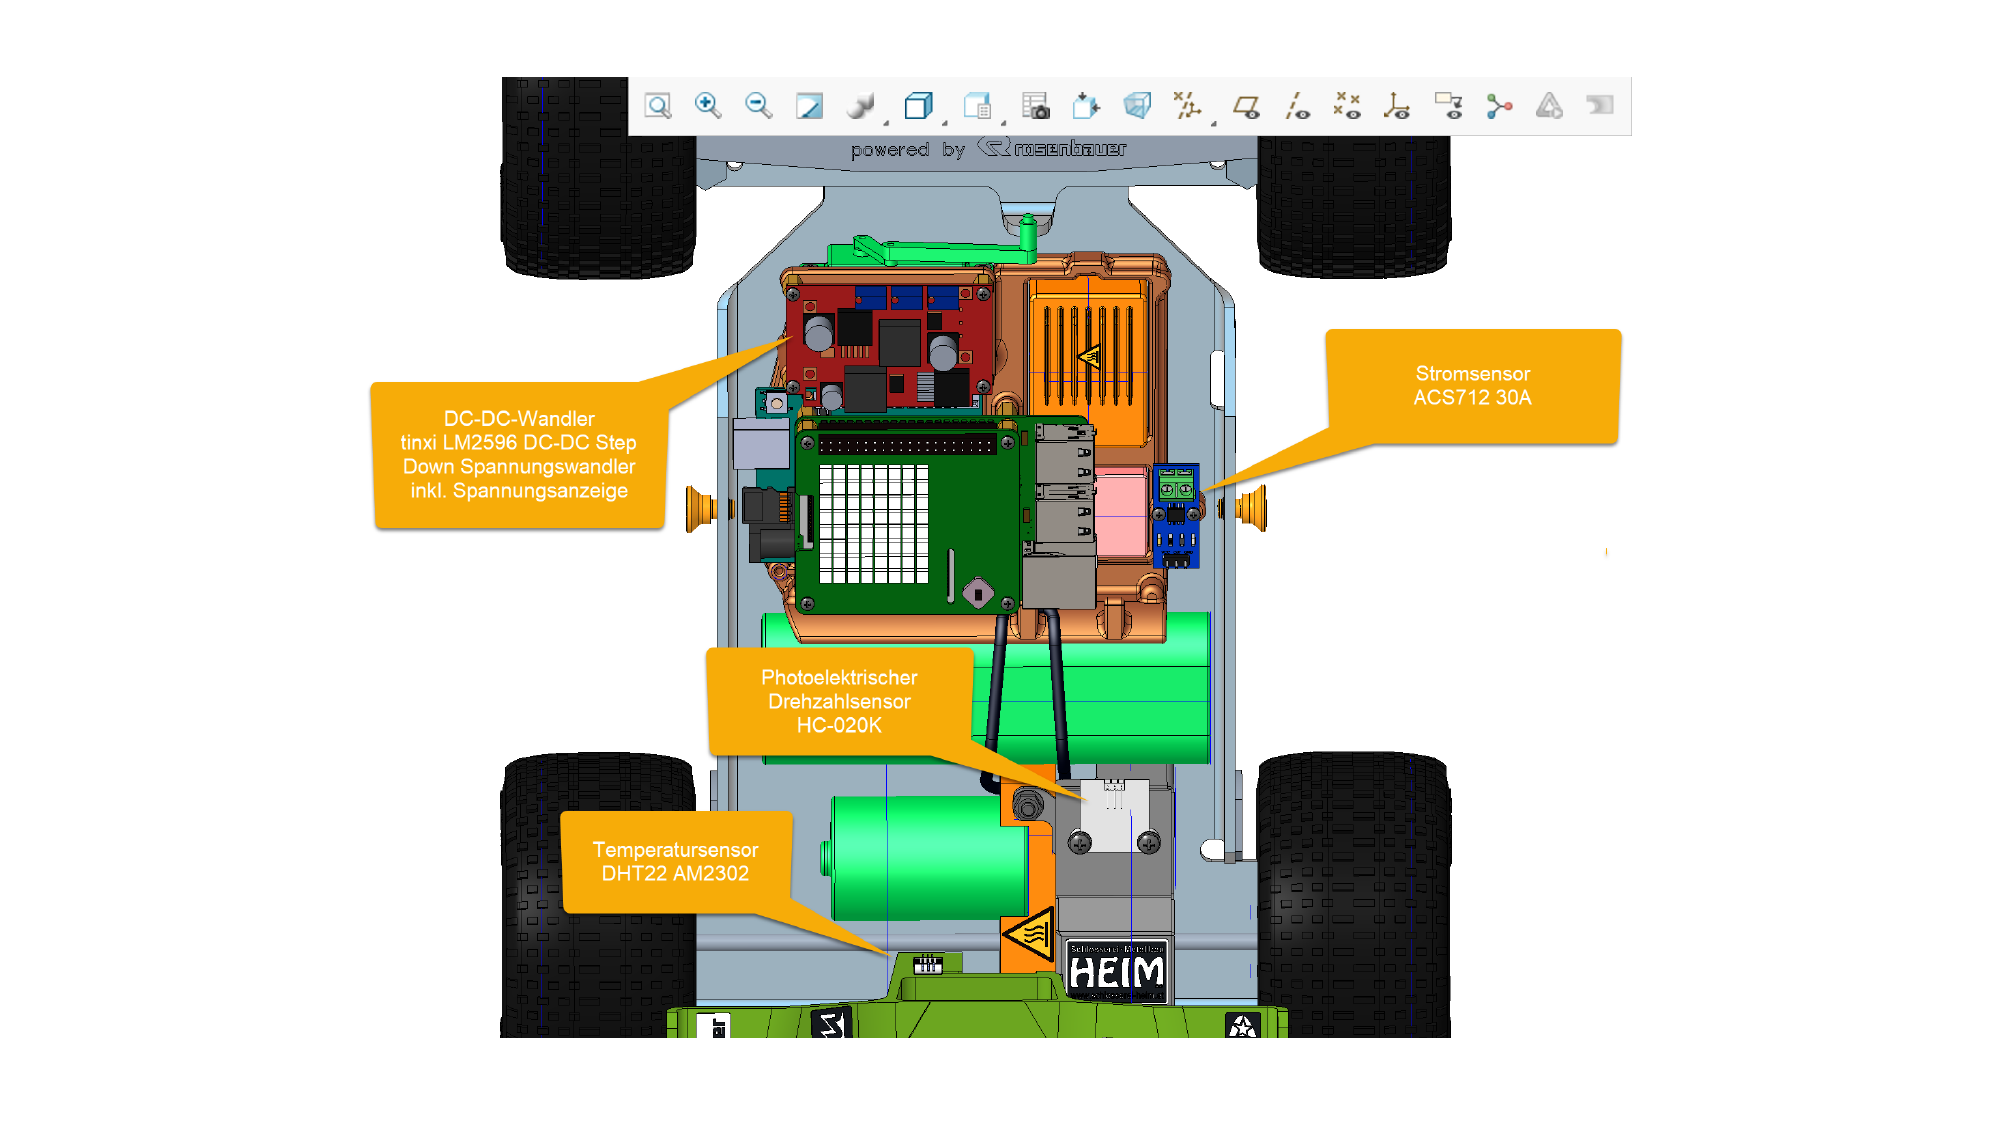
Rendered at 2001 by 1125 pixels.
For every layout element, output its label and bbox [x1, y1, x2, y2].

picture [221, 77, 1801, 1038]
